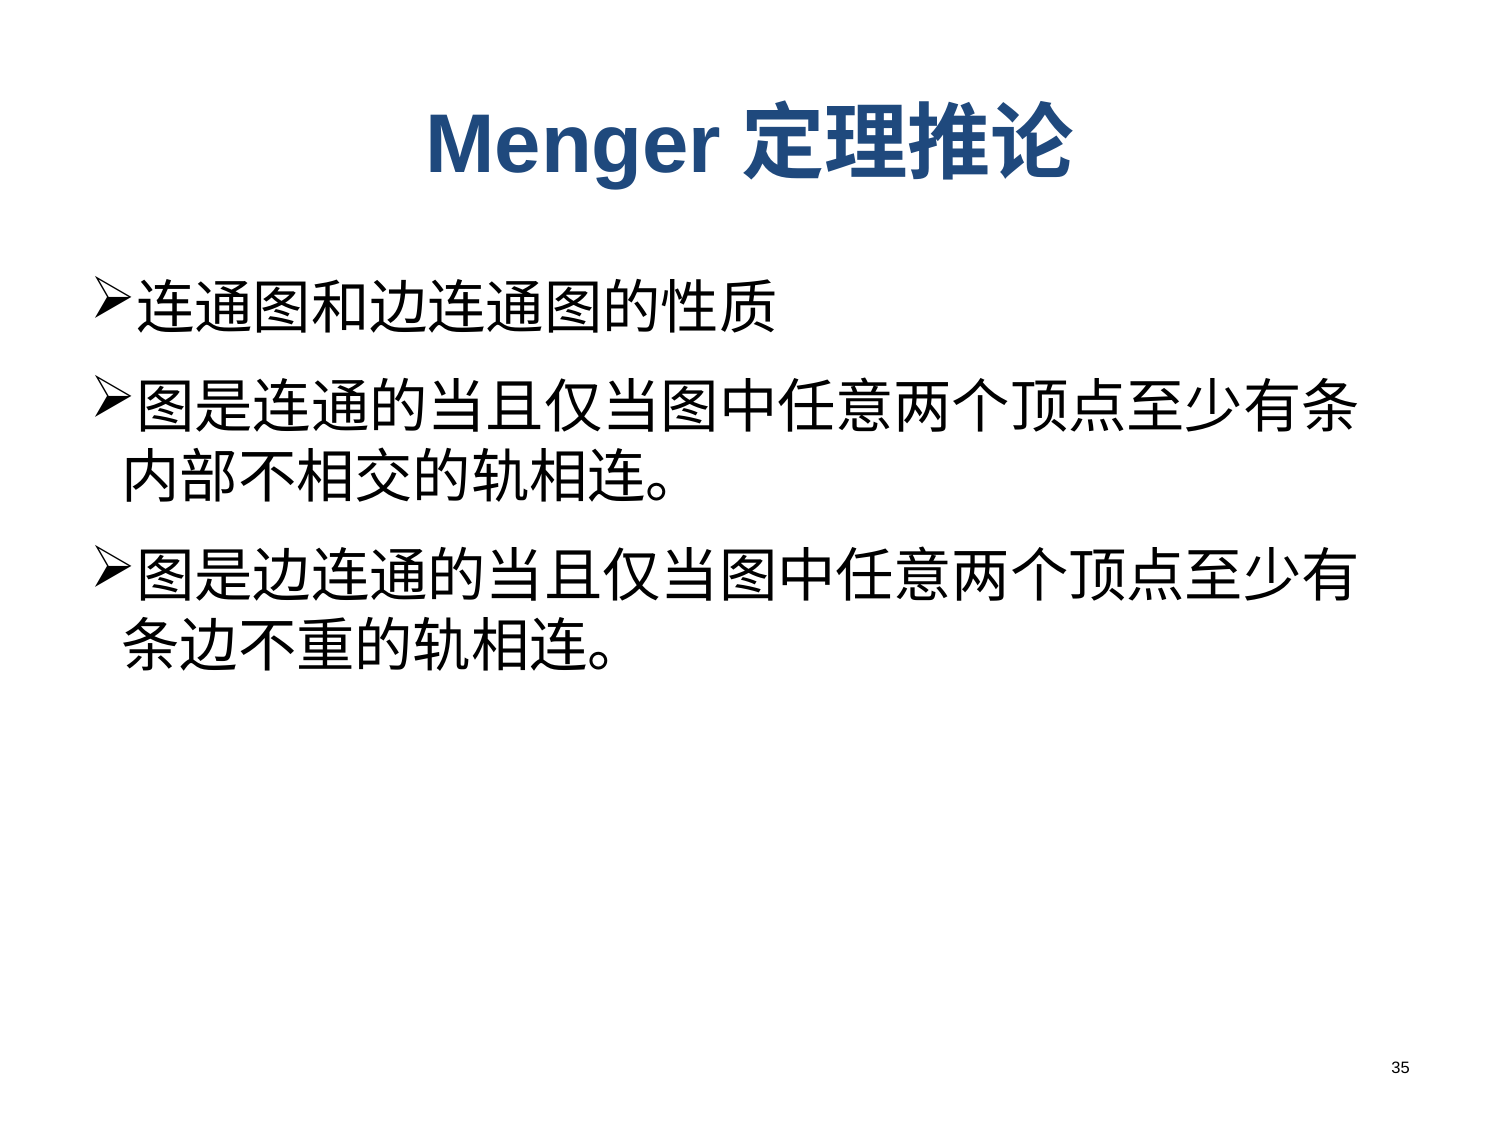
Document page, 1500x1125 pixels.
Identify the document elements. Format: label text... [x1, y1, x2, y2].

slide_number 35 [1074, 1050, 1425, 1103]
title Menger定理推论 [75, 45, 1425, 233]
